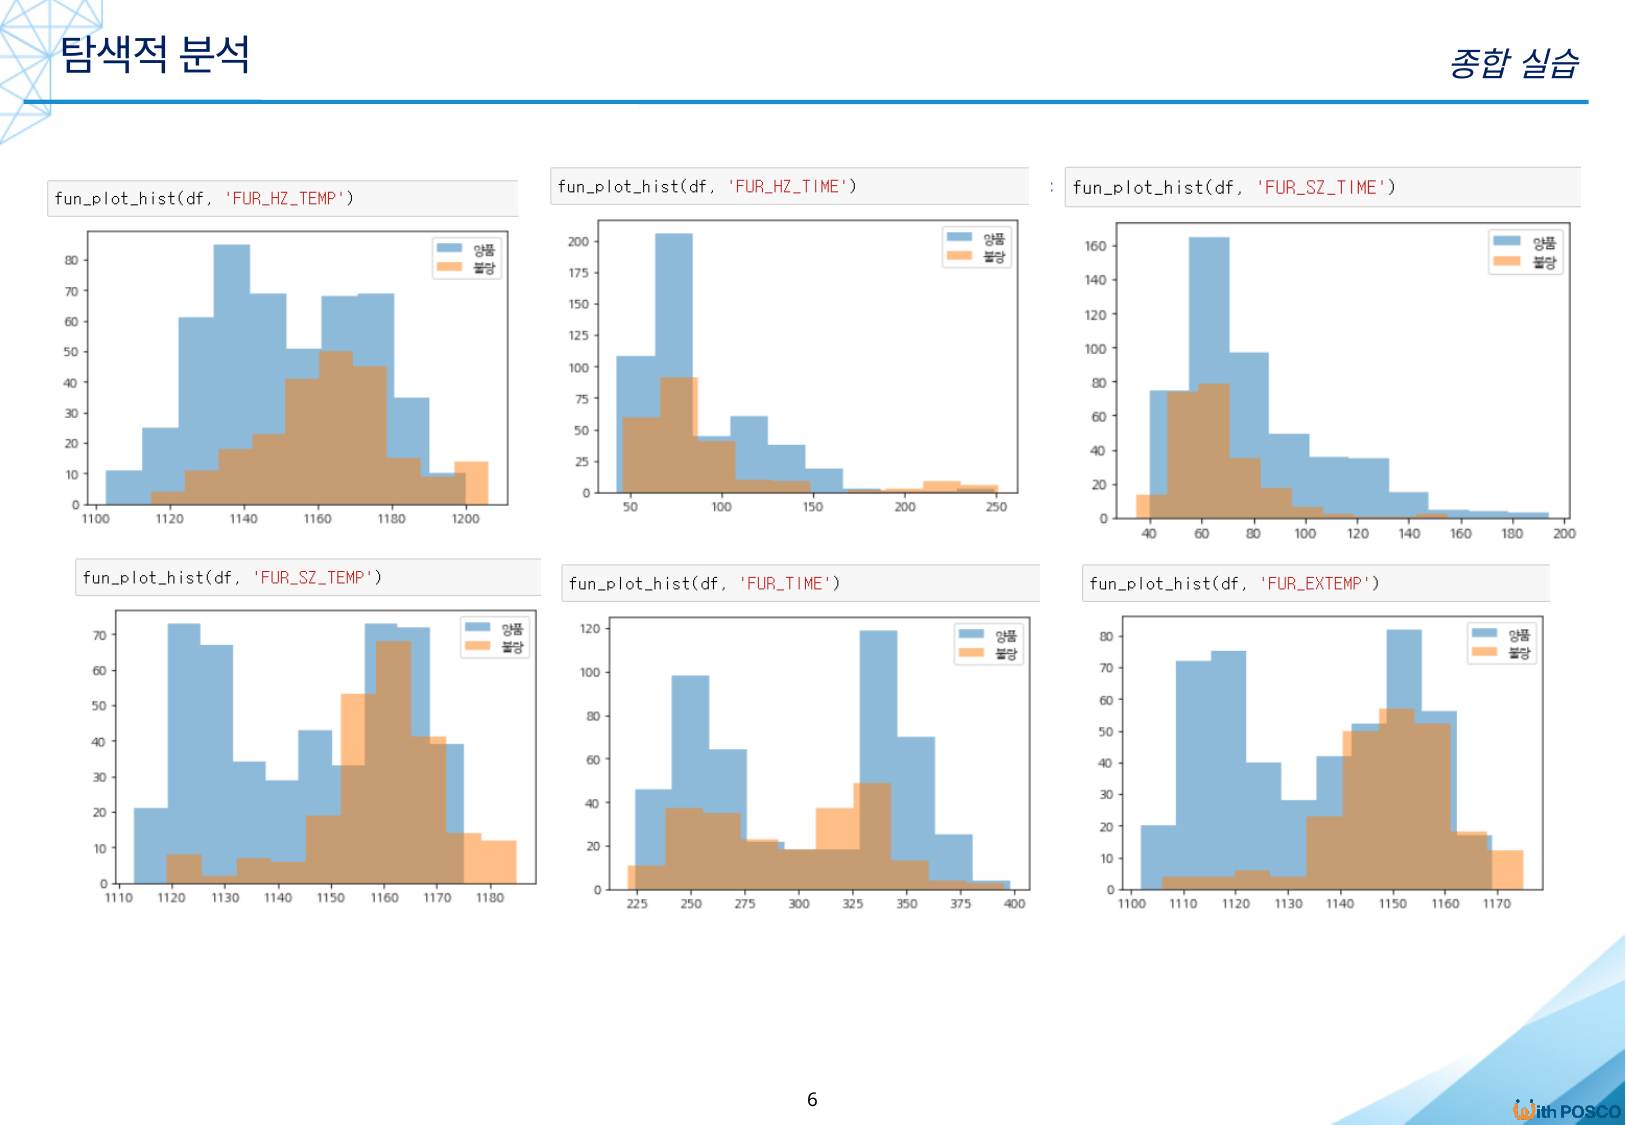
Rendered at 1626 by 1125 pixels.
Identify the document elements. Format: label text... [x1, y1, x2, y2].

picture [0, 0, 1625, 1125]
text_box 종합 실습 [1321, 35, 1594, 81]
text_box 탐색적 분석 [44, 21, 1321, 87]
